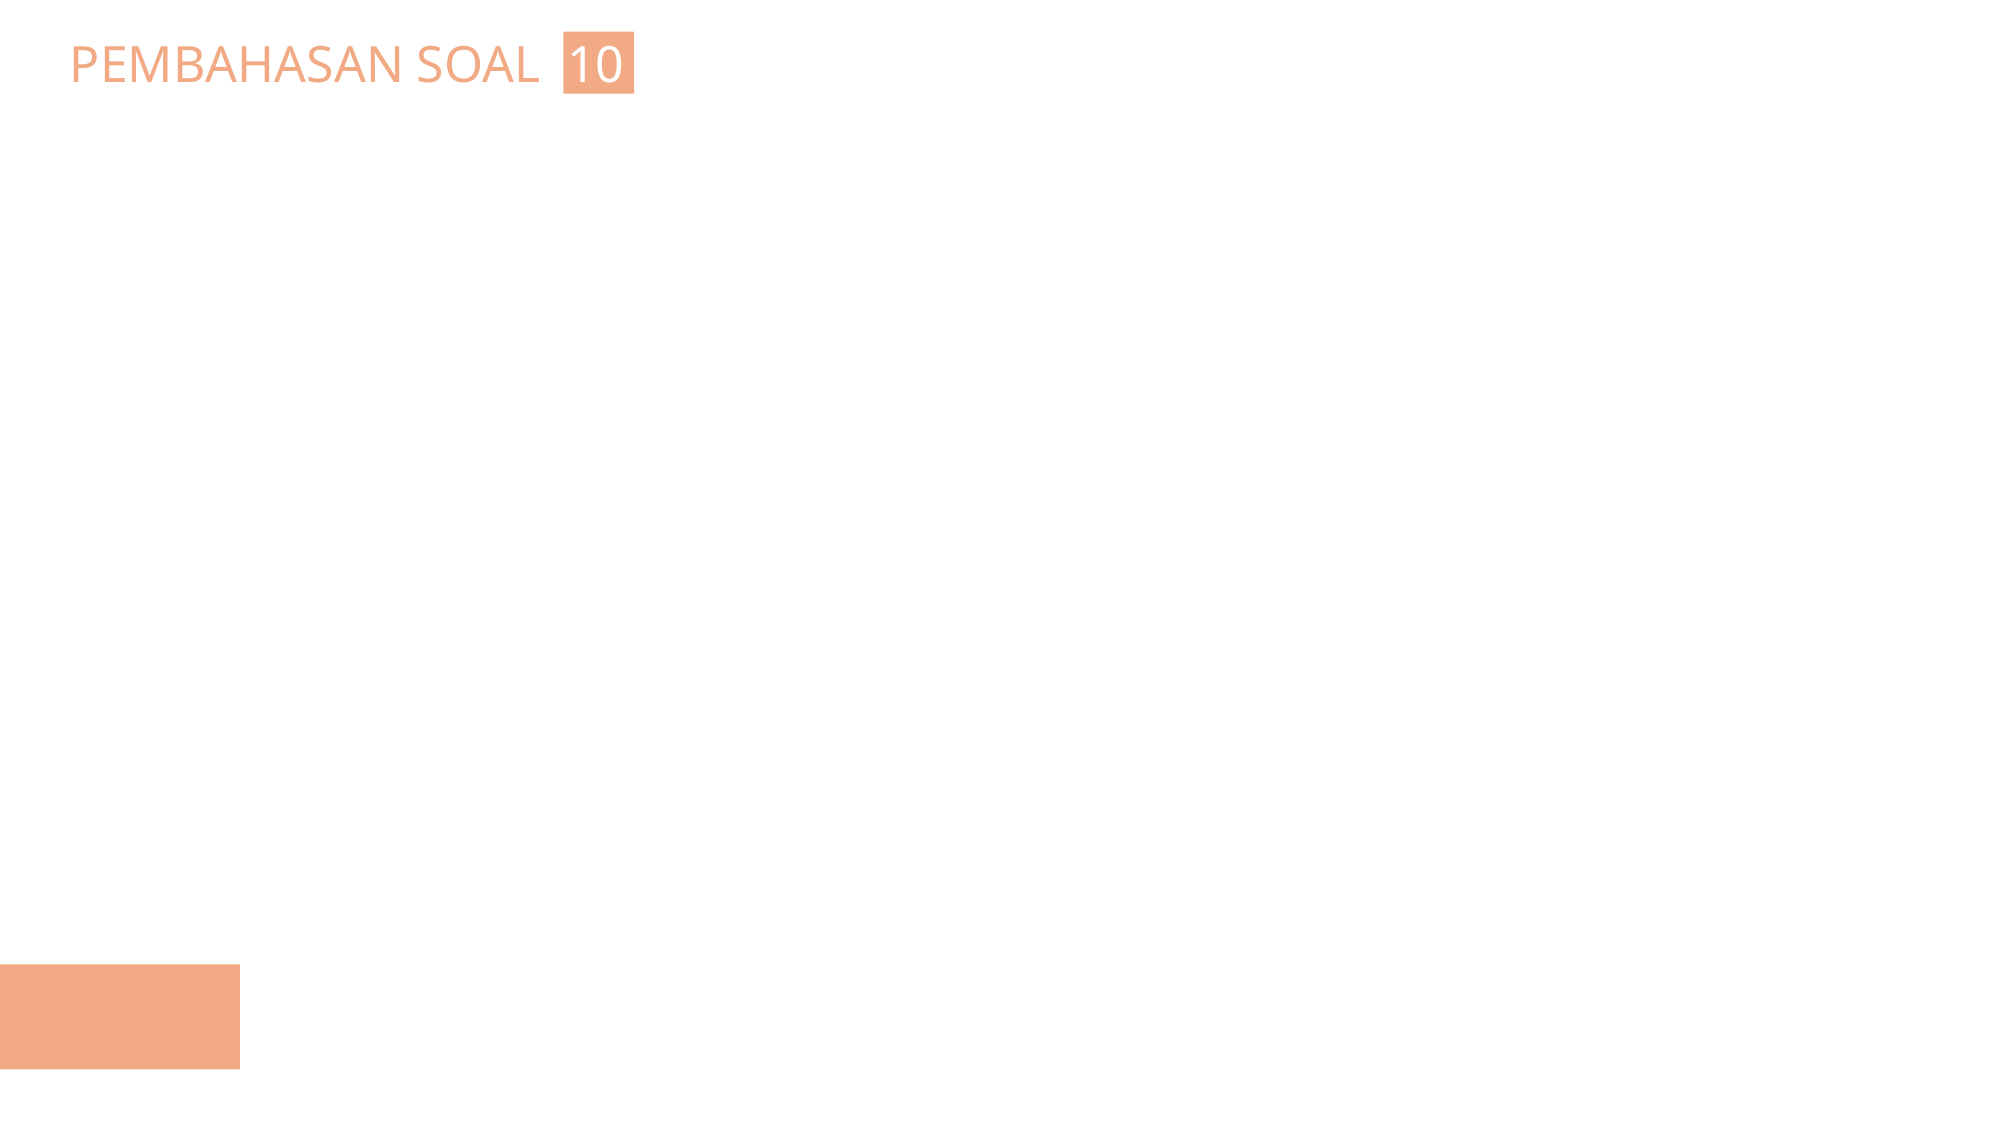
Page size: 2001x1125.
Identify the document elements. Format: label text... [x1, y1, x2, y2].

title PEMBAHASAN SOAL 10 [54, 31, 1555, 112]
text_box [0, 963, 241, 1071]
